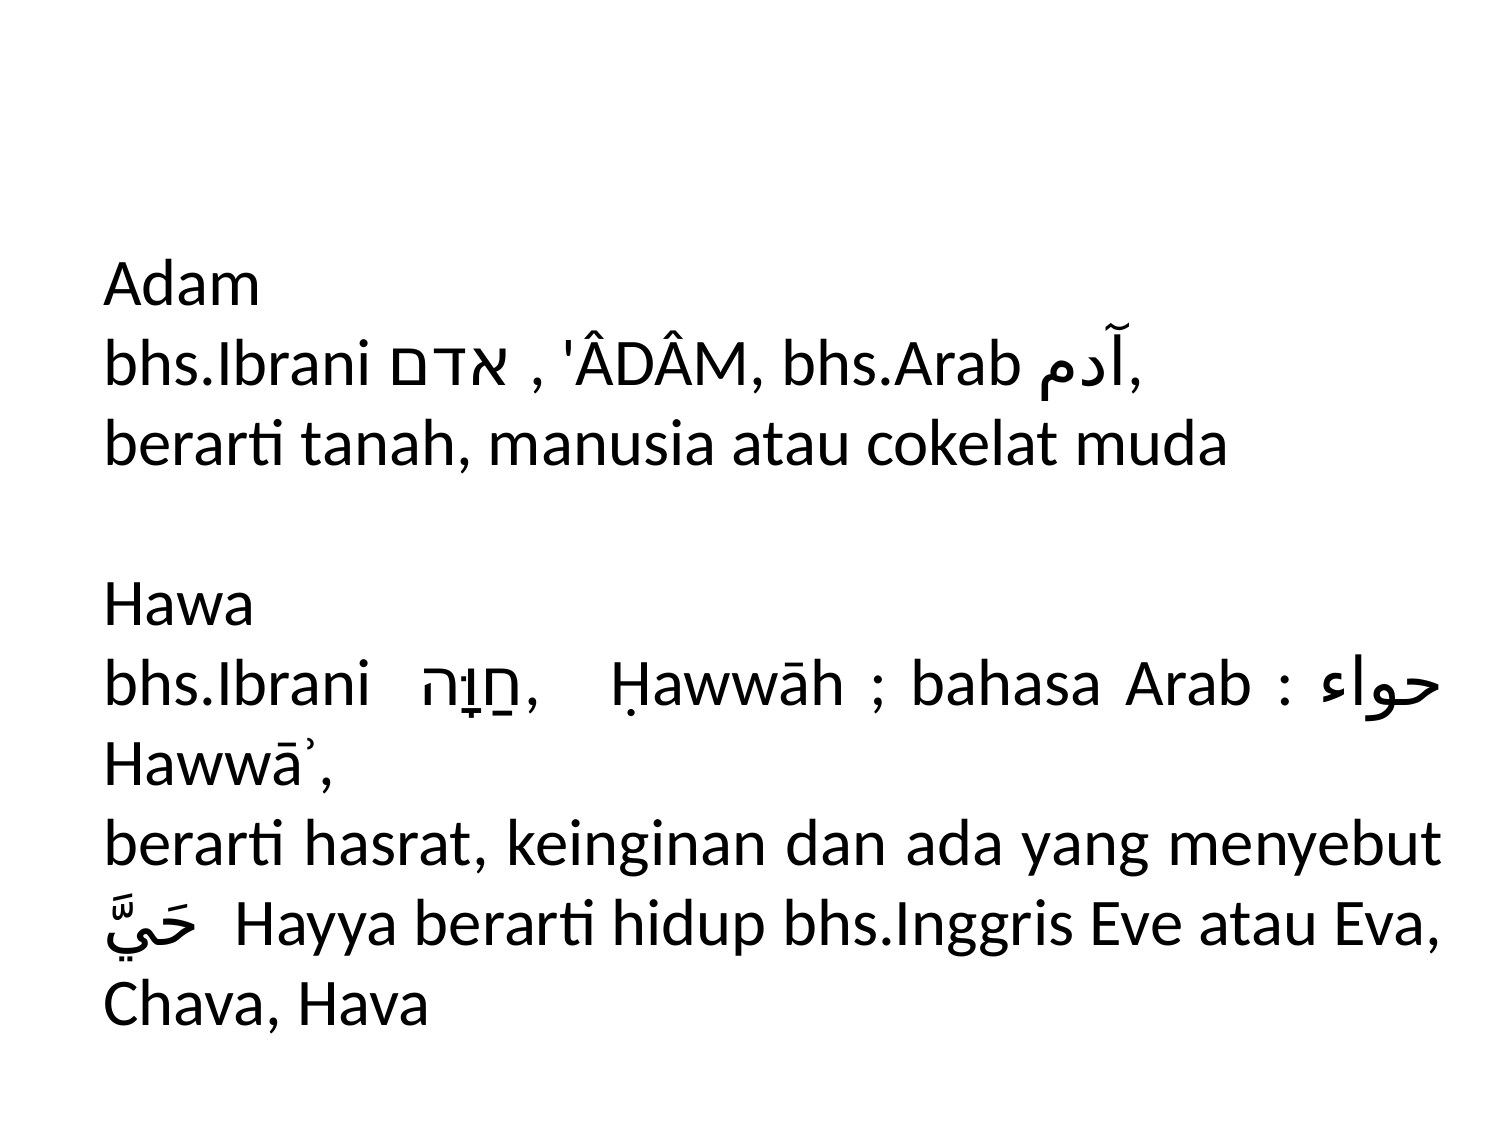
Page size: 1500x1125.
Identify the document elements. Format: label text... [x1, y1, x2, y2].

text_box Adam bhs.Ibrani אדם , 'ÂDÂM, bhs.Arab آدم, berarti tanah, manusia atau cokelat muda Hawa bhs.Ibrani חַוָּה, Ḥawwāh ; bahasa Arab : حواء Hawwāʾ, berarti hasrat, keinginan dan ada yang menyebut حَيَّ Hayya berarti hidup bhs.Inggris Eve atau Eva, Chava, Hava [88, 231, 1459, 1046]
